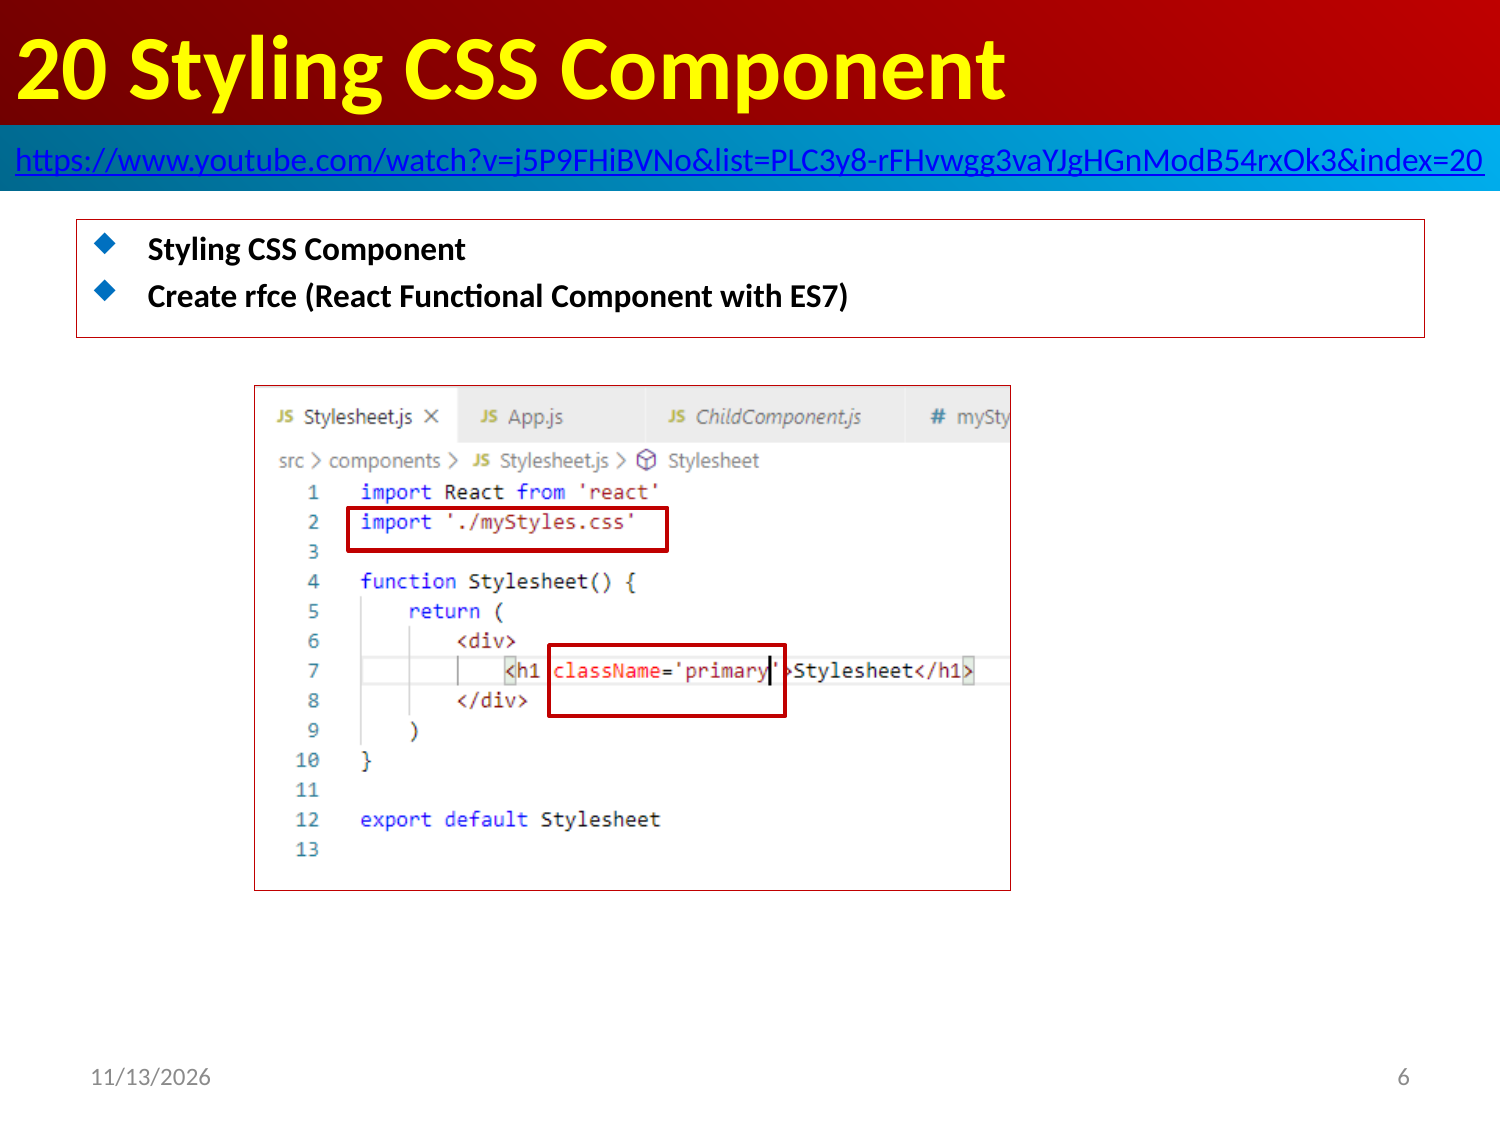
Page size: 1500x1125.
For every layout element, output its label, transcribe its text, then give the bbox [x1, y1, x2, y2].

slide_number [75, 1042, 425, 1109]
title 20 Styling CSS Component [0, 0, 1500, 125]
slide_number 6 [1074, 1042, 1425, 1109]
text_box https://www.youtube.com/watch?v=j5P9FHiBVNo&list=PLC3y8-rFHvwgg3vaYJgHGnModB54rxOk3&index=20 [0, 125, 1500, 191]
subtitle Styling CSS Component Create rfce (React Functional Component with ES7) [76, 219, 1425, 338]
picture [254, 385, 1011, 891]
